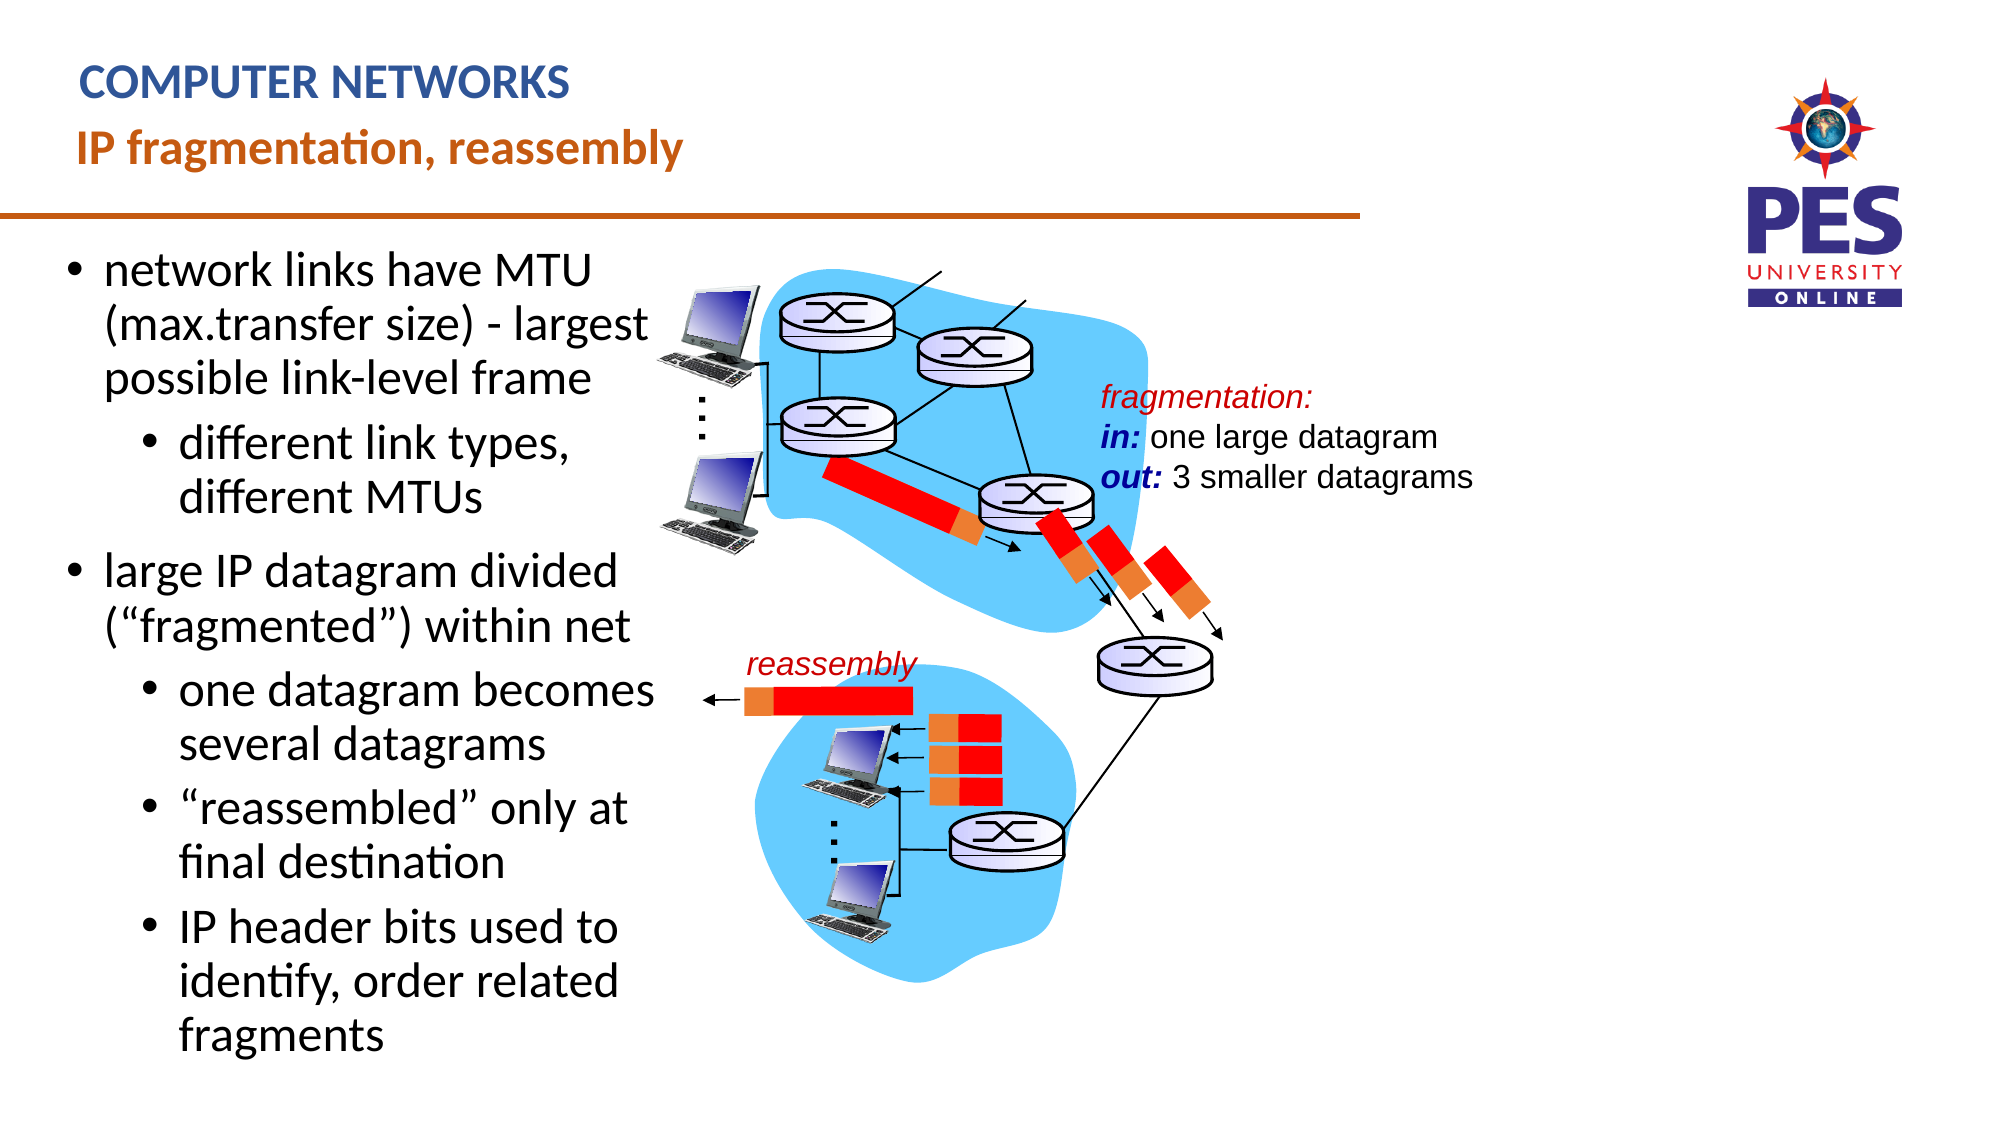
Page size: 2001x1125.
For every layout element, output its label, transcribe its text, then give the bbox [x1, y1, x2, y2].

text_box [1053, 509, 1223, 641]
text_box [886, 713, 1004, 806]
text_box COMPUTER NETWORKS [64, 41, 1295, 106]
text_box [820, 484, 1022, 551]
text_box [917, 328, 1033, 387]
text_box [769, 269, 1149, 484]
picture [1748, 76, 1902, 307]
text_box [874, 535, 1053, 633]
text_box [837, 664, 1077, 983]
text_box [779, 721, 901, 950]
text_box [781, 397, 897, 457]
text_box network links have MTU (max.transfer size) - largest possible link-level frame different link types, different MTUs large IP datagram divided (“fragmented”) within net one datagram becomes several datagrams “reassembled” only at final destination IP header bits used to identify, order related fragments [51, 236, 676, 1072]
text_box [780, 293, 895, 353]
text_box [798, 716, 886, 721]
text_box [631, 280, 769, 563]
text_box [949, 812, 1065, 872]
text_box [1098, 637, 1213, 696]
text_box [1095, 503, 1140, 509]
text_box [979, 474, 1094, 534]
text_box IP fragmentation, reassembly [60, 106, 1374, 182]
text_box fragmentation: in: one large datagram out: 3 smaller datagrams [1085, 367, 1489, 503]
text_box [703, 635, 933, 716]
text_box [769, 425, 834, 521]
text_box [754, 746, 779, 886]
